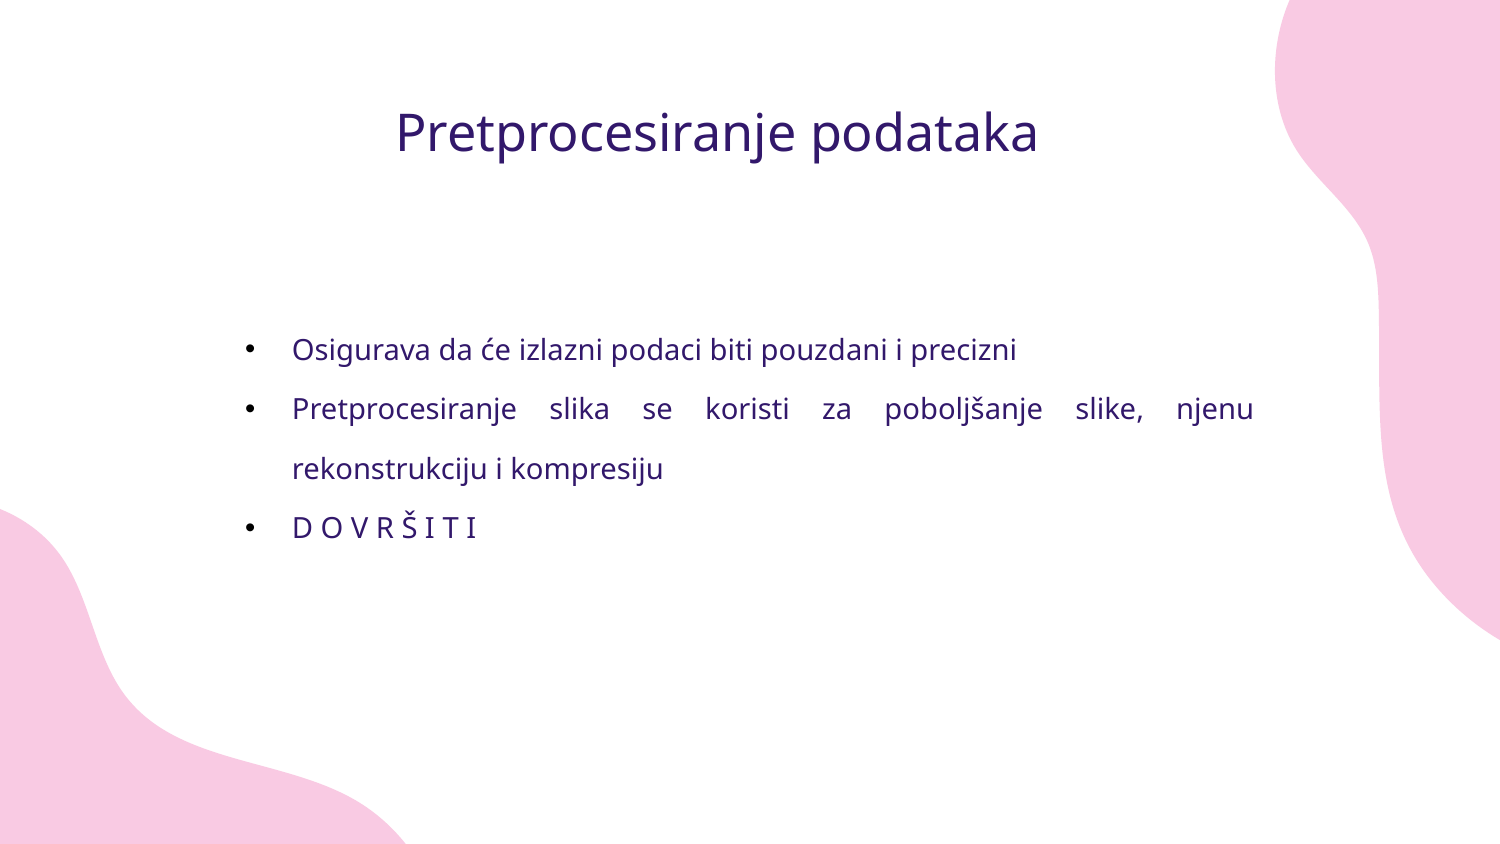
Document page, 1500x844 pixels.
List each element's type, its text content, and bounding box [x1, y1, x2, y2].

title Pretprocesiranje podataka [165, 83, 1270, 178]
subtitle Osigurava da će izlazni podaci biti pouzdani i precizni Pretprocesiranje slika se koristi za poboljšanje slike, njenu rekonstrukciju i kompresiju D O V R Š I T I [230, 291, 1270, 587]
